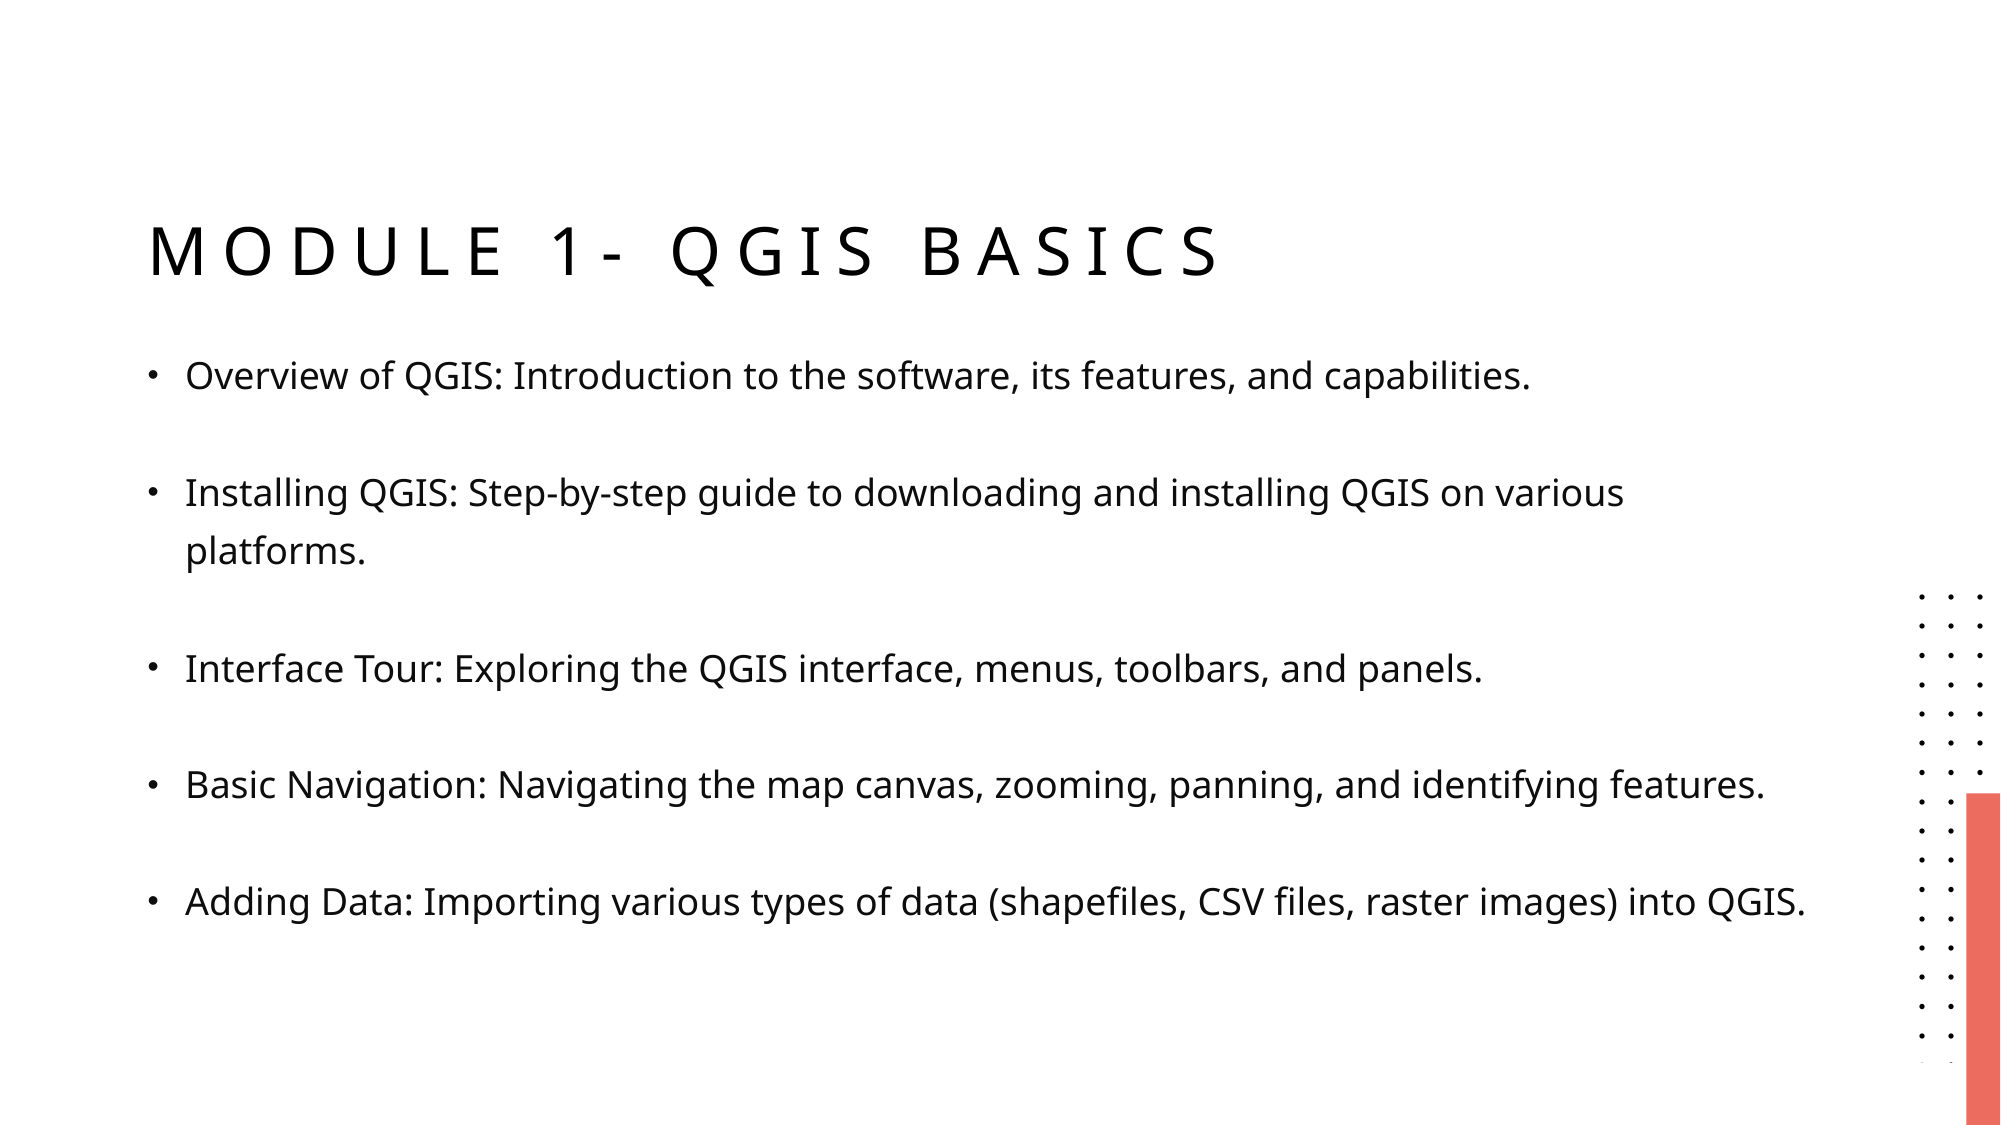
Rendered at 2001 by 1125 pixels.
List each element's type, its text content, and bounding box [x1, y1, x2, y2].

title MODULE 1- QGIS BASICS [132, 59, 1832, 296]
picture [1907, 582, 1994, 1064]
list Overview of QGIS: Introduction to the software, its features, and capabilities. Installing QGIS: Step-by-step guide to downloading and installing QGIS on various platforms. Interface Tour: Exploring the QGIS interface, menus, toolbars, and panels. Basic Navigation: Navigating the map canvas, zooming, panning, and identifying features. Adding Data: Importing various types of data (shapefiles, CSV files, raster images) into QGIS. [132, 331, 1832, 1007]
